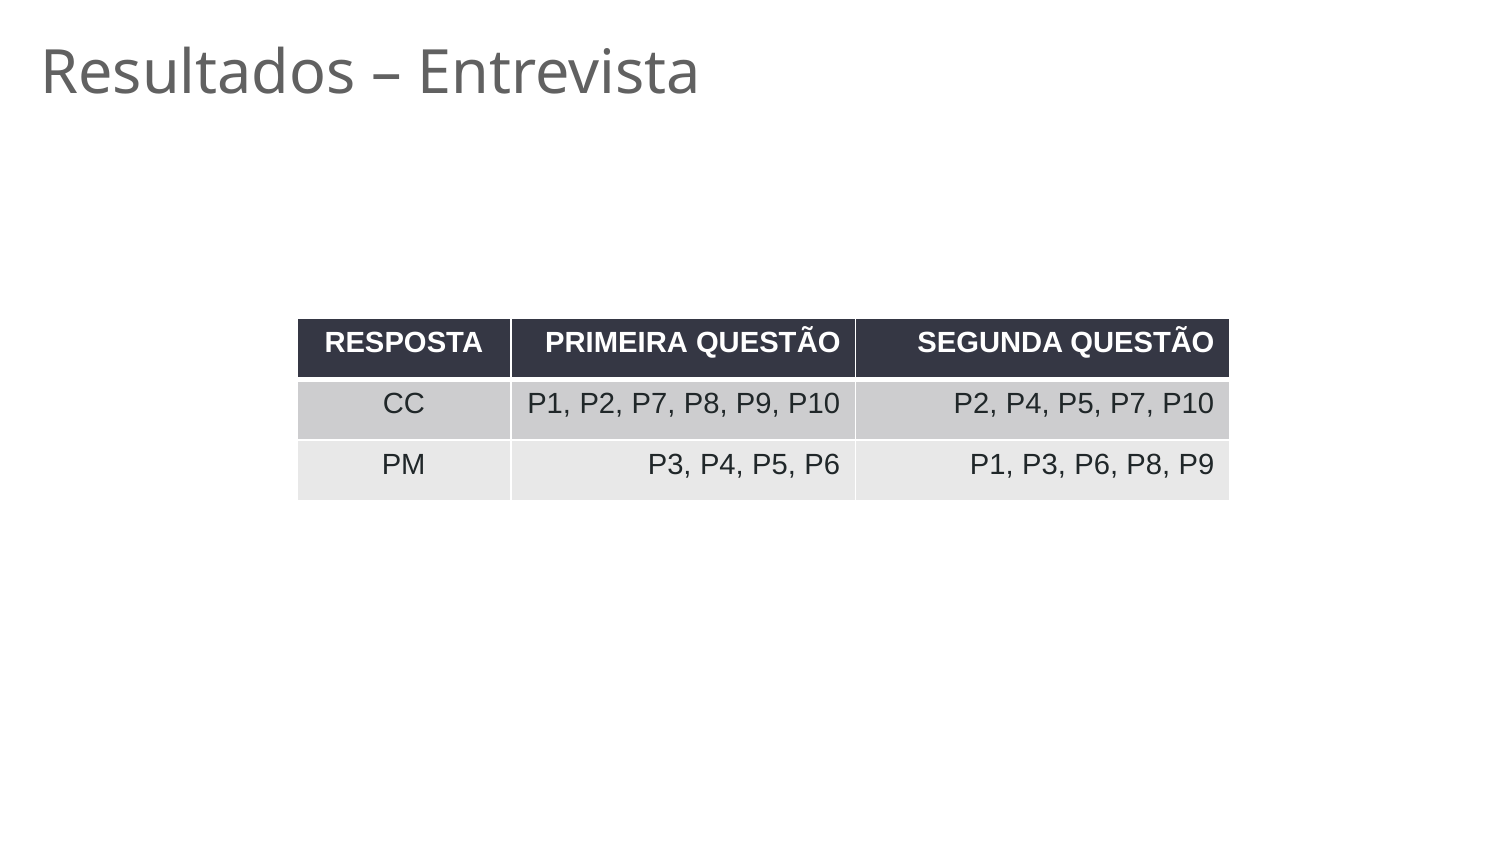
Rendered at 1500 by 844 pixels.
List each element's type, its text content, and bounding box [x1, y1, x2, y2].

table_cell P2, P4, P5, P7, P10 [856, 382, 1229, 439]
table_cell P1, P3, P6, P8, P9 [856, 441, 1229, 500]
table_cell P3, P4, P5, P6 [512, 441, 855, 500]
table_cell PM [298, 441, 510, 500]
table_header RESPOSTA [298, 319, 510, 377]
title Resultados – Entrevista [40, 32, 1428, 106]
table_cell CC [298, 382, 510, 439]
table_cell P1, P2, P7, P8, P9, P10 [512, 382, 855, 439]
table_header PRIMEIRA QUESTÃO [512, 319, 855, 377]
table_header SEGUNDA QUESTÃO [856, 319, 1229, 377]
